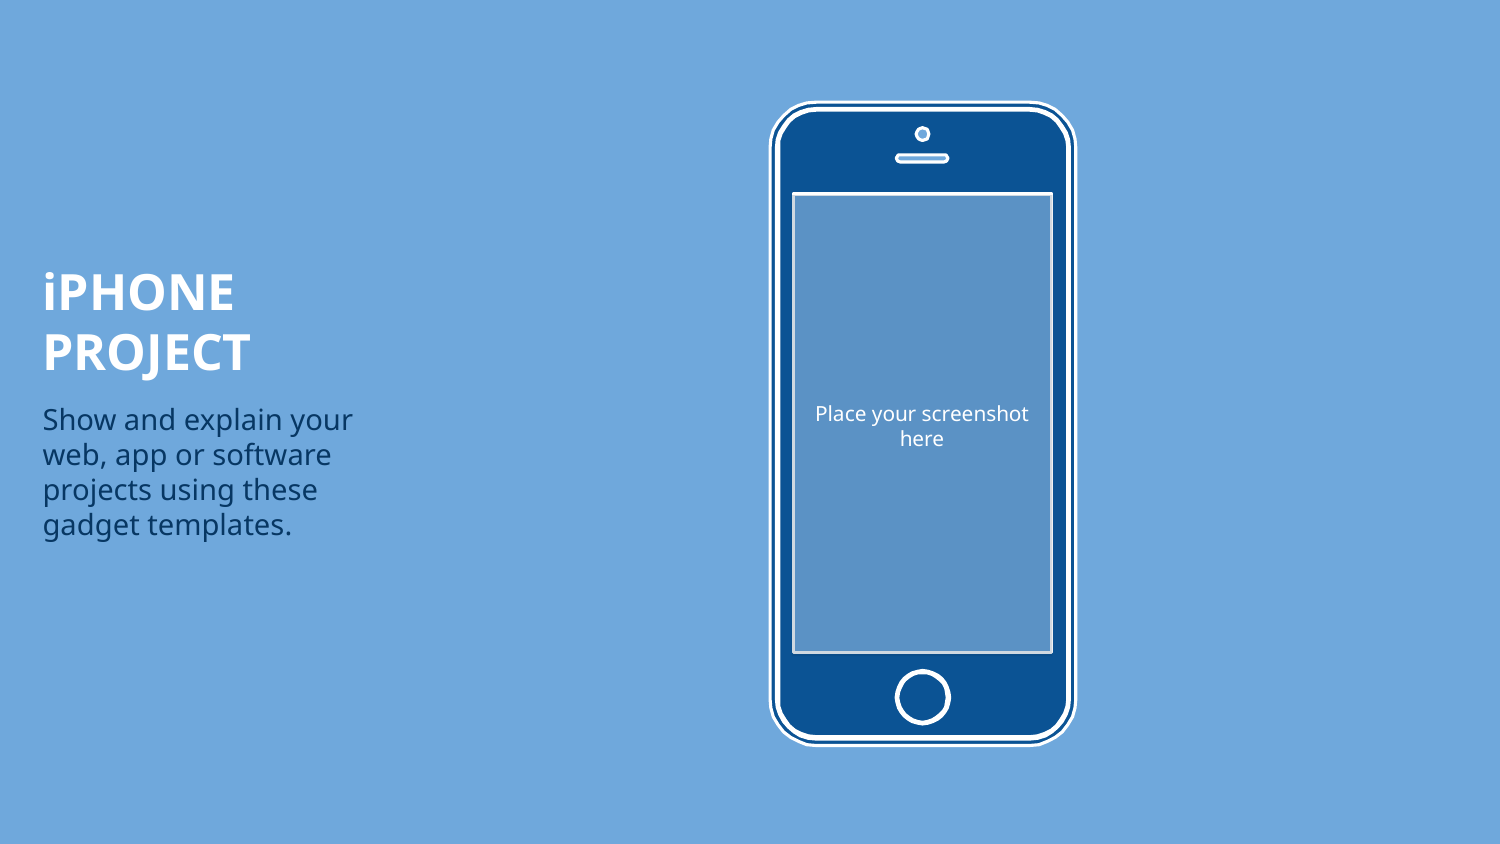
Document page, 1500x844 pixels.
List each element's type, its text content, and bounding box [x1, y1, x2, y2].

text_box Place your screenshot here [791, 195, 1053, 657]
text_box [770, 102, 1076, 746]
list iPHONE PROJECT Show and explain your web, app or software projects using these gadget templates. [27, 245, 418, 784]
